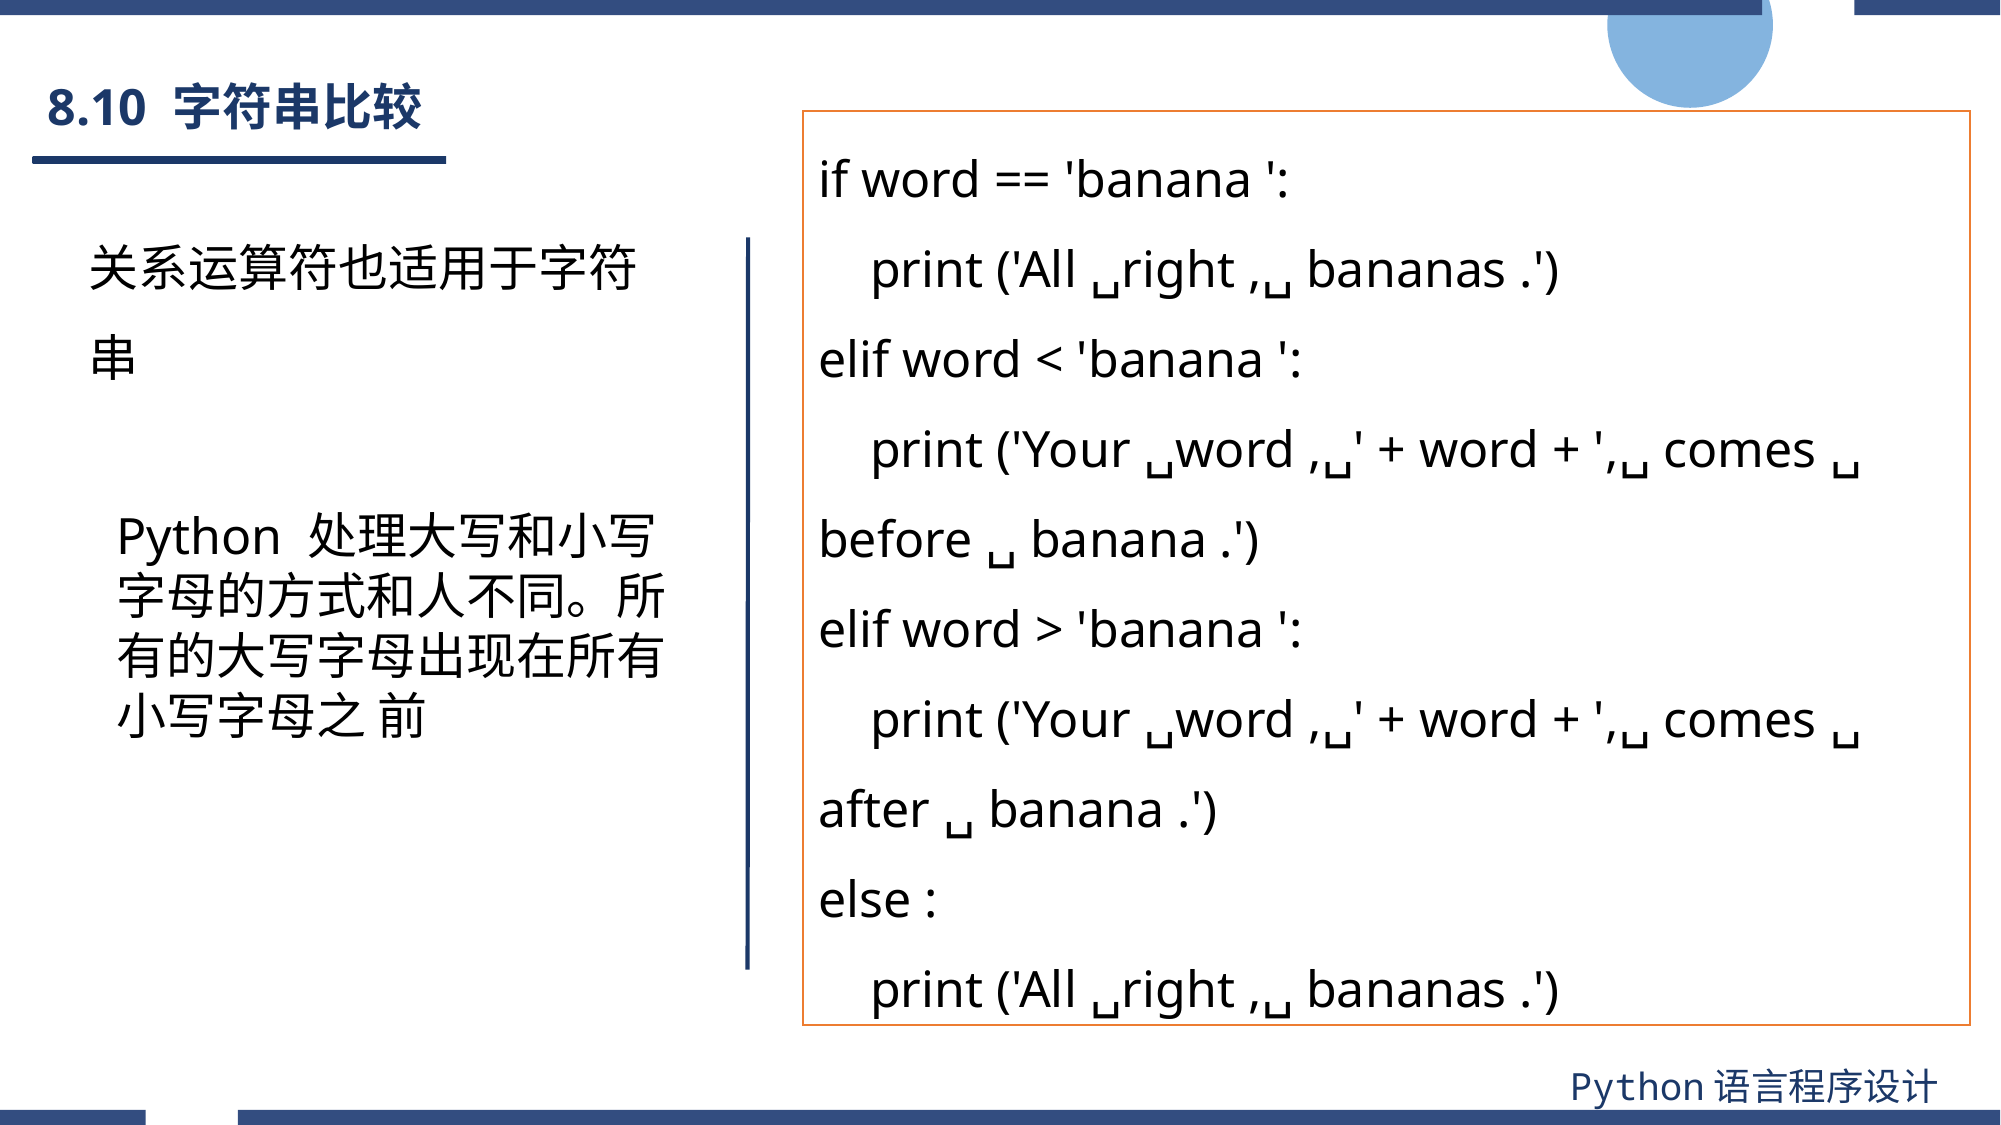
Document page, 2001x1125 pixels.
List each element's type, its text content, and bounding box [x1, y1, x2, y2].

text_box if word == 'banana ': print ('All ␣right ,␣ bananas .') elif word < 'banana ': print ('Your ␣word ,␣' + word + ',␣ comes ␣ before ␣ banana .') elif word > 'banana ': print ('Your ␣word ,␣' + word + ',␣ comes ␣ after ␣ banana .') else : print ('All ␣right ,␣ bananas .') [802, 110, 1971, 1026]
text_box Python 处理大写和小写字母的方式和人不同。所有的大写字母出现在所有小写字母之 前 [101, 497, 700, 753]
text_box 关系运算符也适用于字符串 [74, 199, 700, 394]
title 8.10 字符串比较 [32, 67, 939, 152]
